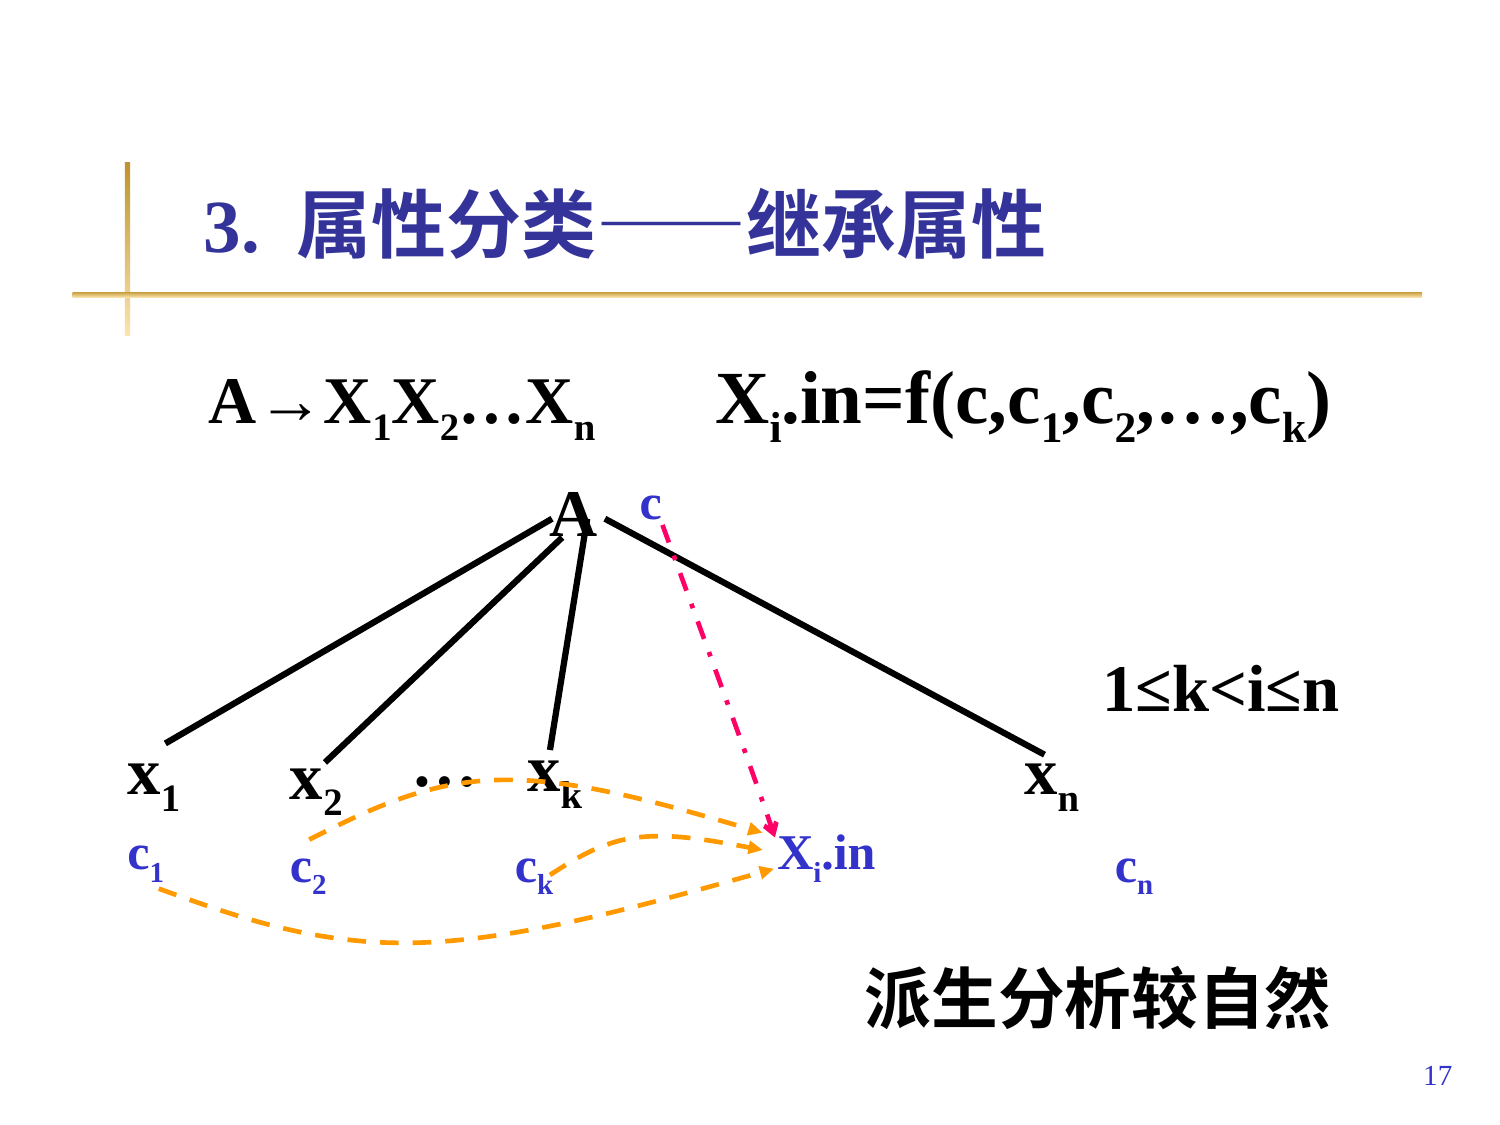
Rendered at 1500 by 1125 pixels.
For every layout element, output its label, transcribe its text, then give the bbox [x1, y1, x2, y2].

text_box 派生分析较自然 [849, 949, 1375, 1045]
text_box 1≤k<i≤n [1204, 637, 1463, 733]
slide_number 17 [1154, 1023, 1468, 1100]
list A→X1X2…Xn Xi.in=f(c,c1,c2,…,ck) [193, 331, 1469, 456]
text_box [213, 908, 630, 943]
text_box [112, 462, 1201, 901]
title 3. 属性分类——继承属性 [188, 35, 1468, 275]
